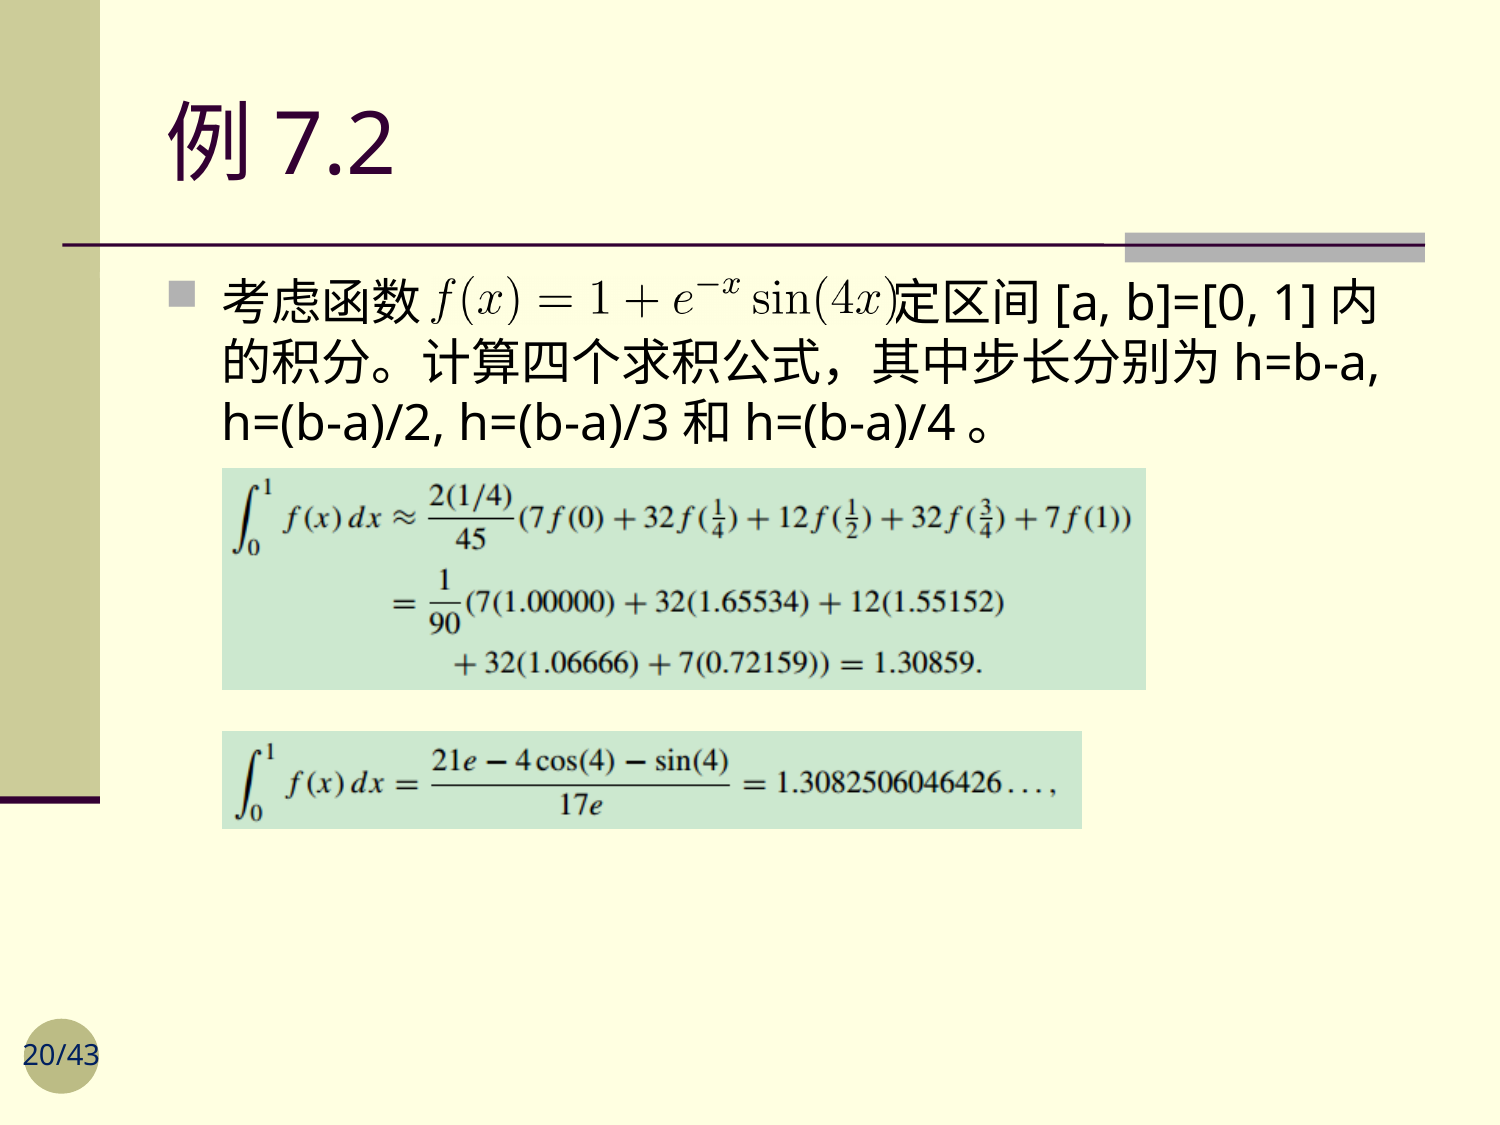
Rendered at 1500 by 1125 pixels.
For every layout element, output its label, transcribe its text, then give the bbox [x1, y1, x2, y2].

picture [222, 468, 1146, 690]
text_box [429, 272, 899, 330]
list 考虑函数 在固定区间[a, b]=[0, 1]内的积分。计算四个求积公式，其中步长分别为h=b-a, h=(b-a)/2, h=(b-a)/3和h=(b-a)/4。 [150, 262, 1425, 1006]
picture [222, 731, 1082, 829]
title 例7.2 [150, 45, 1425, 234]
